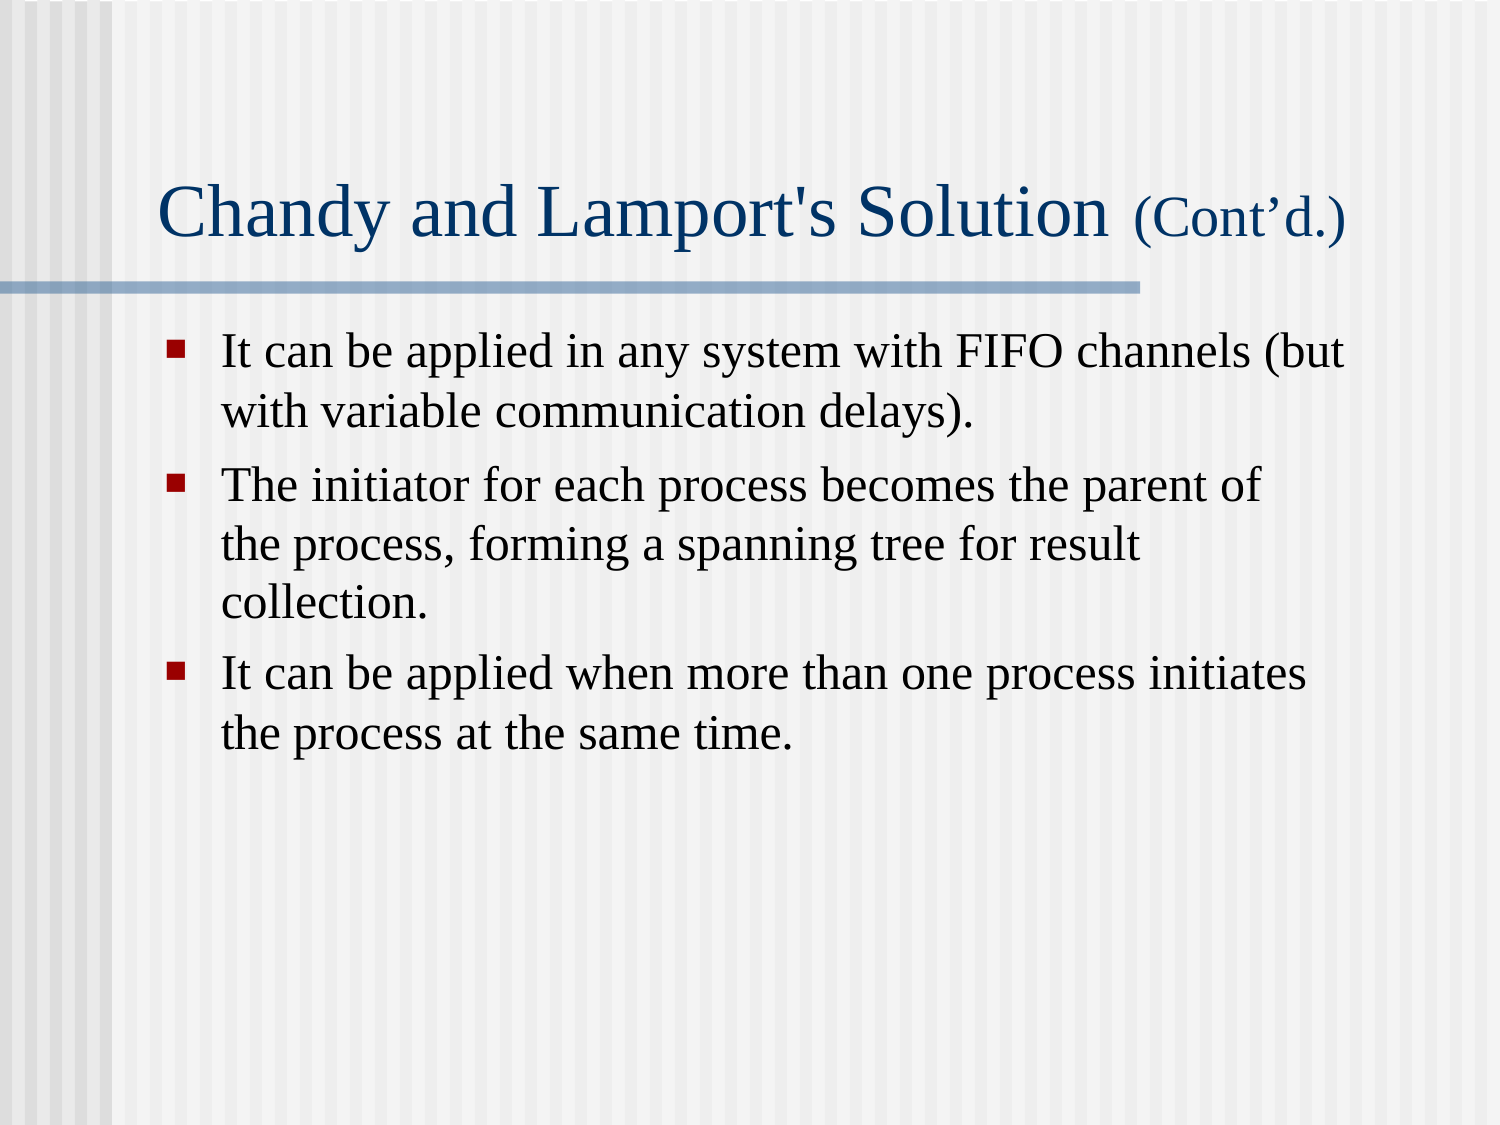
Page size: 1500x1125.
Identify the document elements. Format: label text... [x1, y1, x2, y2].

title Chandy and Lamport's Solution (Cont’d.) [114, 159, 1459, 350]
text_box It can be applied in any system with FIFO channels (but with variable communication delays). The initiator for each process becomes the parent of the process, forming a spanning tree for result collection. It can be applied when more than one process initiates the process at the same time. [162, 315, 1446, 760]
